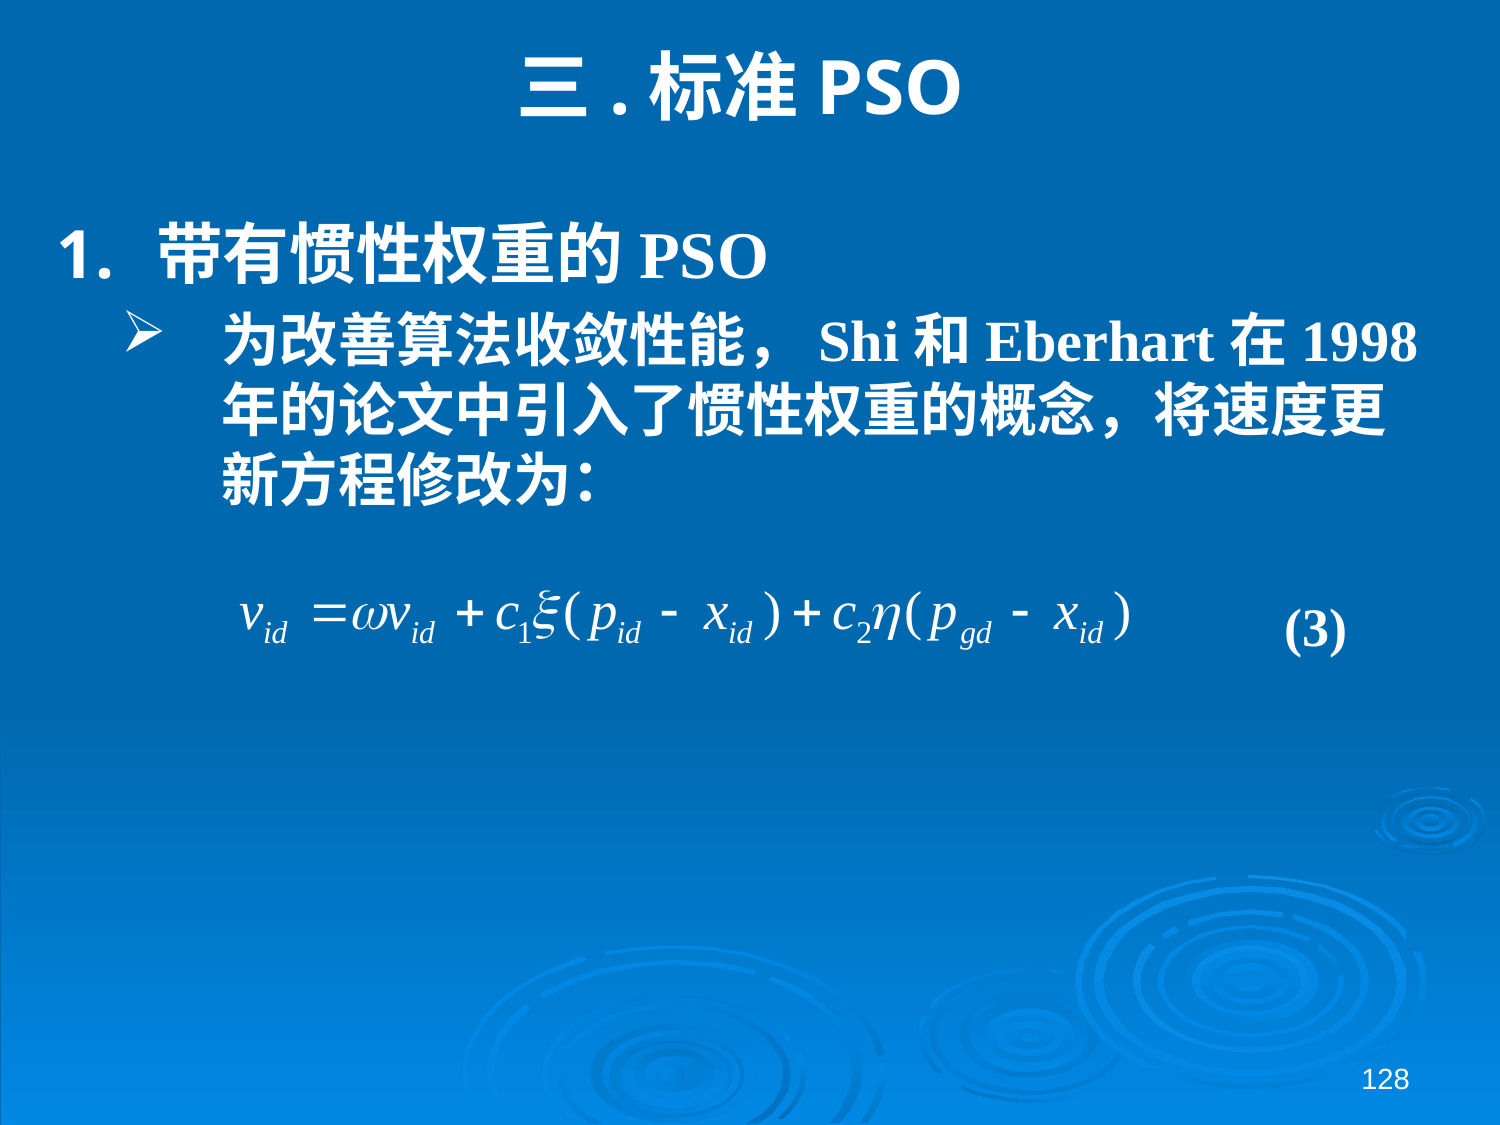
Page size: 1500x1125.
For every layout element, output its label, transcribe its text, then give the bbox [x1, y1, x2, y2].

title 三.标准PSO [33, 30, 1448, 138]
text_box (3) [1269, 572, 1376, 665]
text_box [229, 577, 1143, 662]
slide_number 128 [1074, 1059, 1426, 1103]
list 带有惯性权重的PSO 为改善算法收敛性能，Shi和Eberhart在1998年的论文中引入了惯性权重的概念，将速度更新方程修改为： [40, 219, 1460, 1059]
